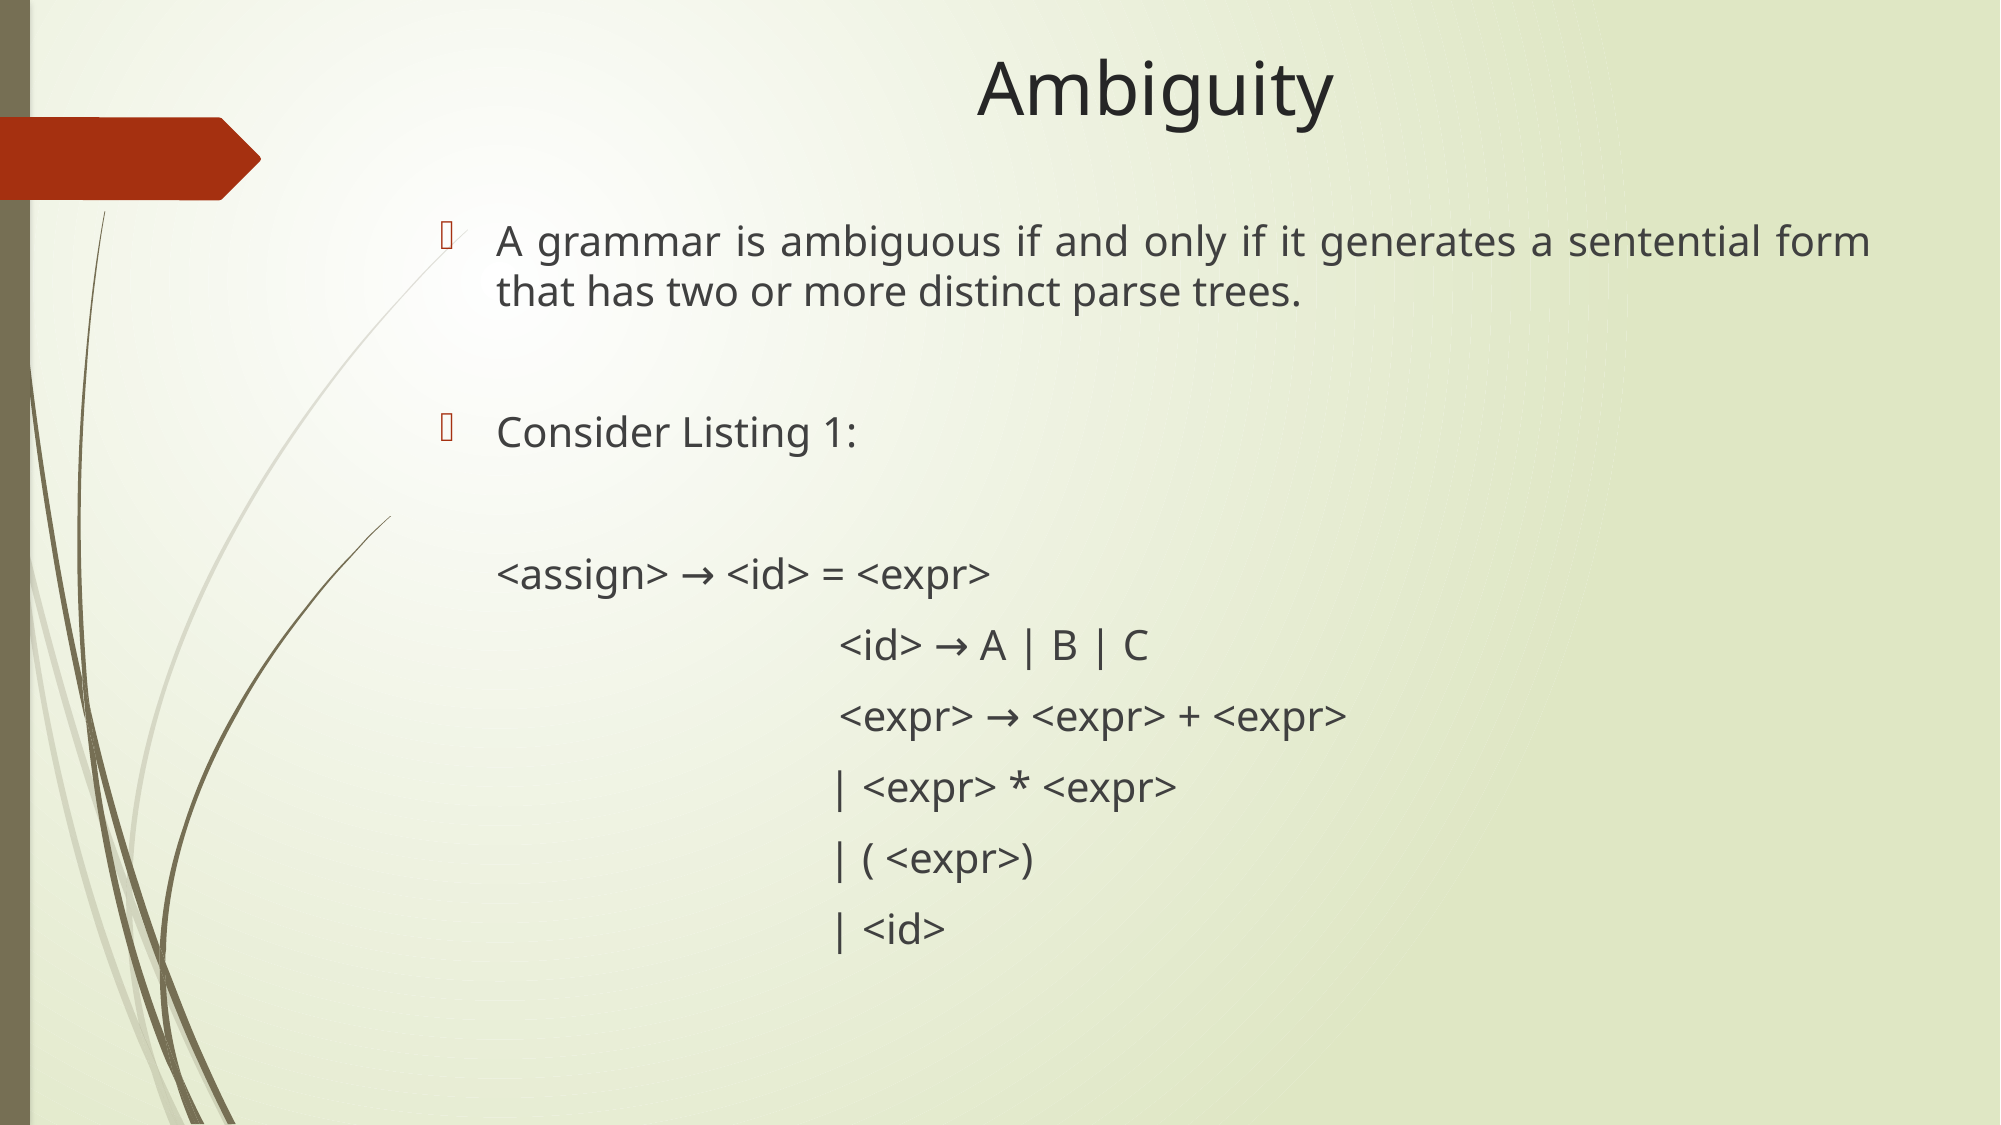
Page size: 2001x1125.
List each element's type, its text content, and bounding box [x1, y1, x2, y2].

title Ambiguity [425, 34, 1888, 139]
list A grammar is ambiguous if and only if it generates a sentential form that has two or more distinct parse trees. Consider Listing 1: <assign> → <id> = <expr> <id> → A | B | C <expr> → <expr> + <expr> | <expr> * <expr> | ( <expr>) | <id> [424, 206, 1888, 1069]
